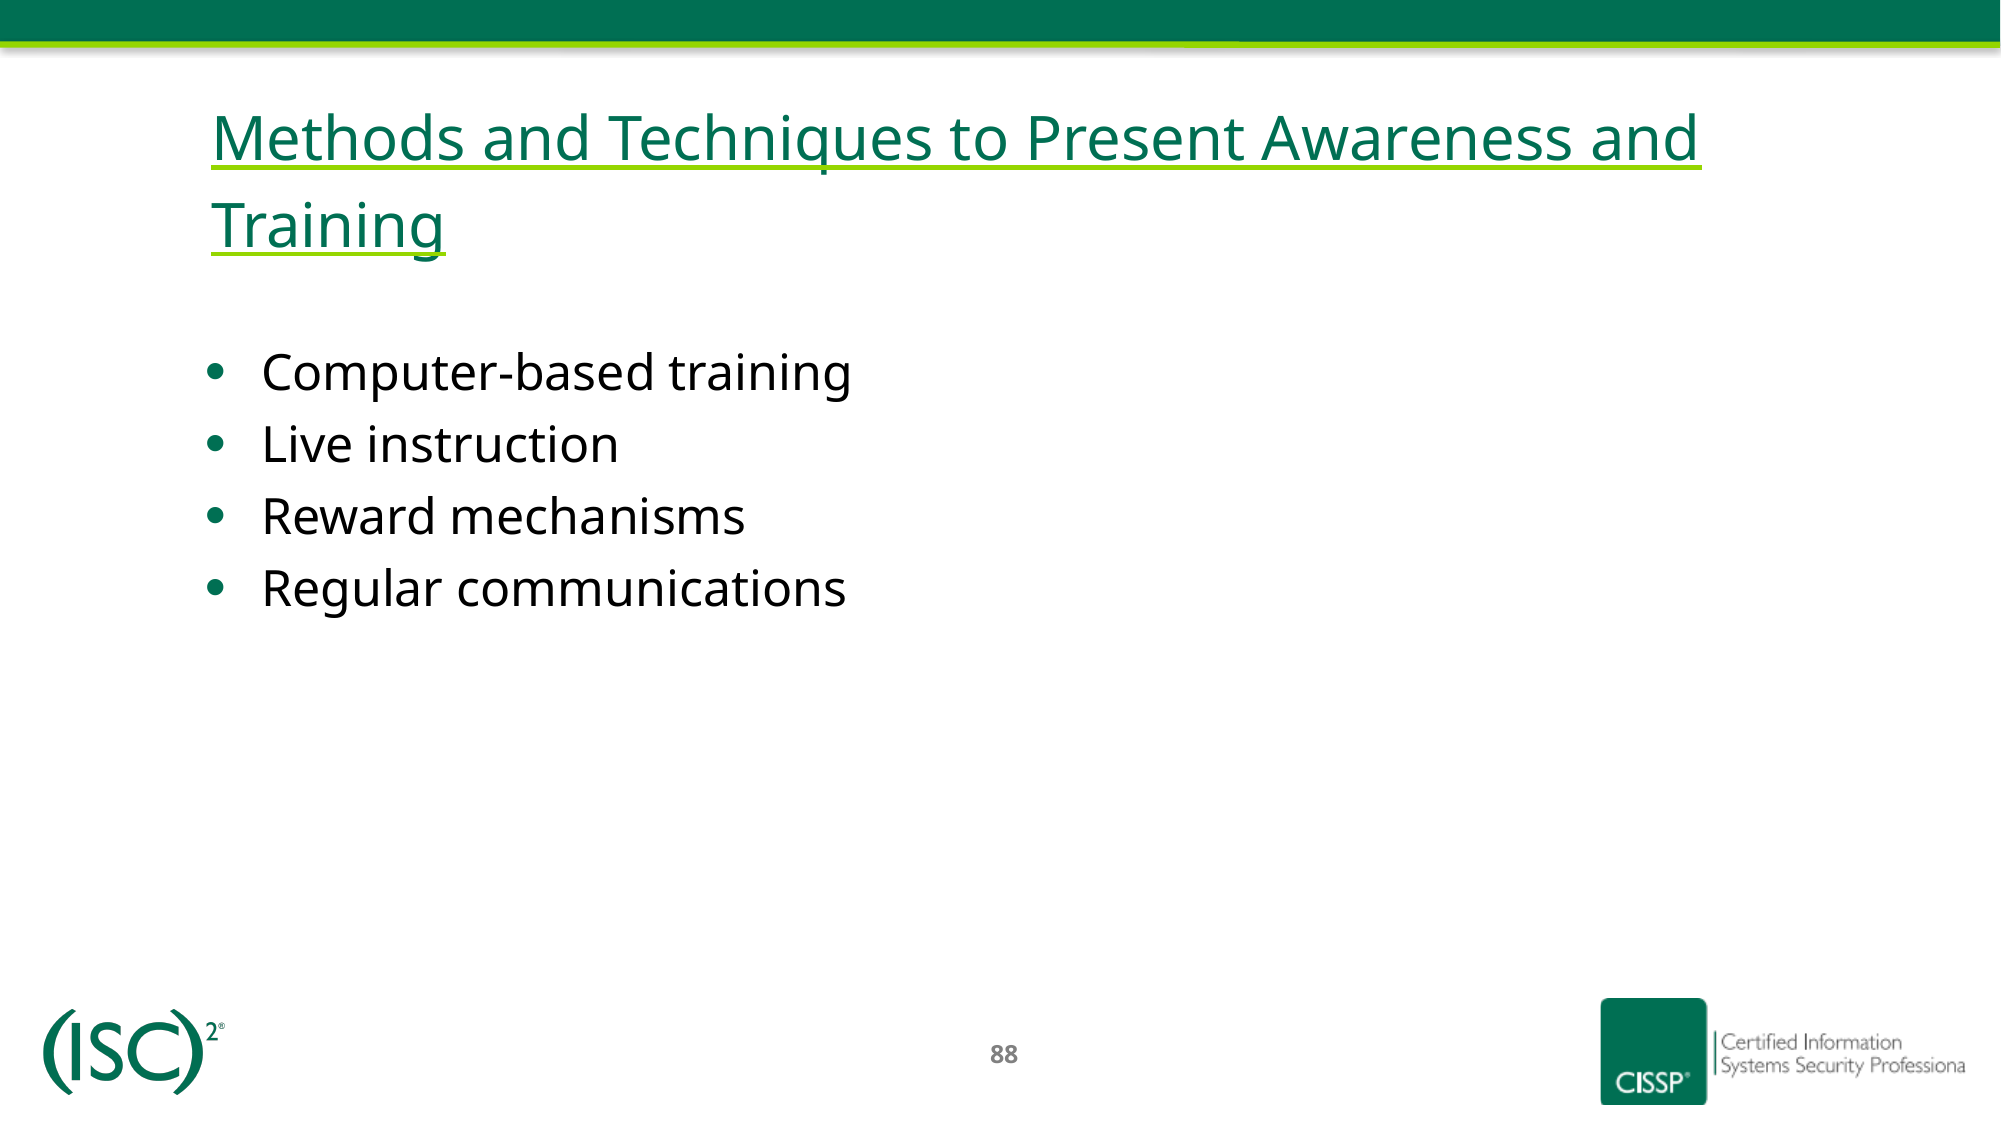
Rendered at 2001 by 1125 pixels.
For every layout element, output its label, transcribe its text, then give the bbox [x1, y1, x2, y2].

picture [40, 1005, 228, 1099]
title Methods and Techniques to Present Awareness and Training [196, 91, 1854, 280]
list Computer-based training Live instruction Reward mechanisms Regular communications [189, 333, 1526, 997]
